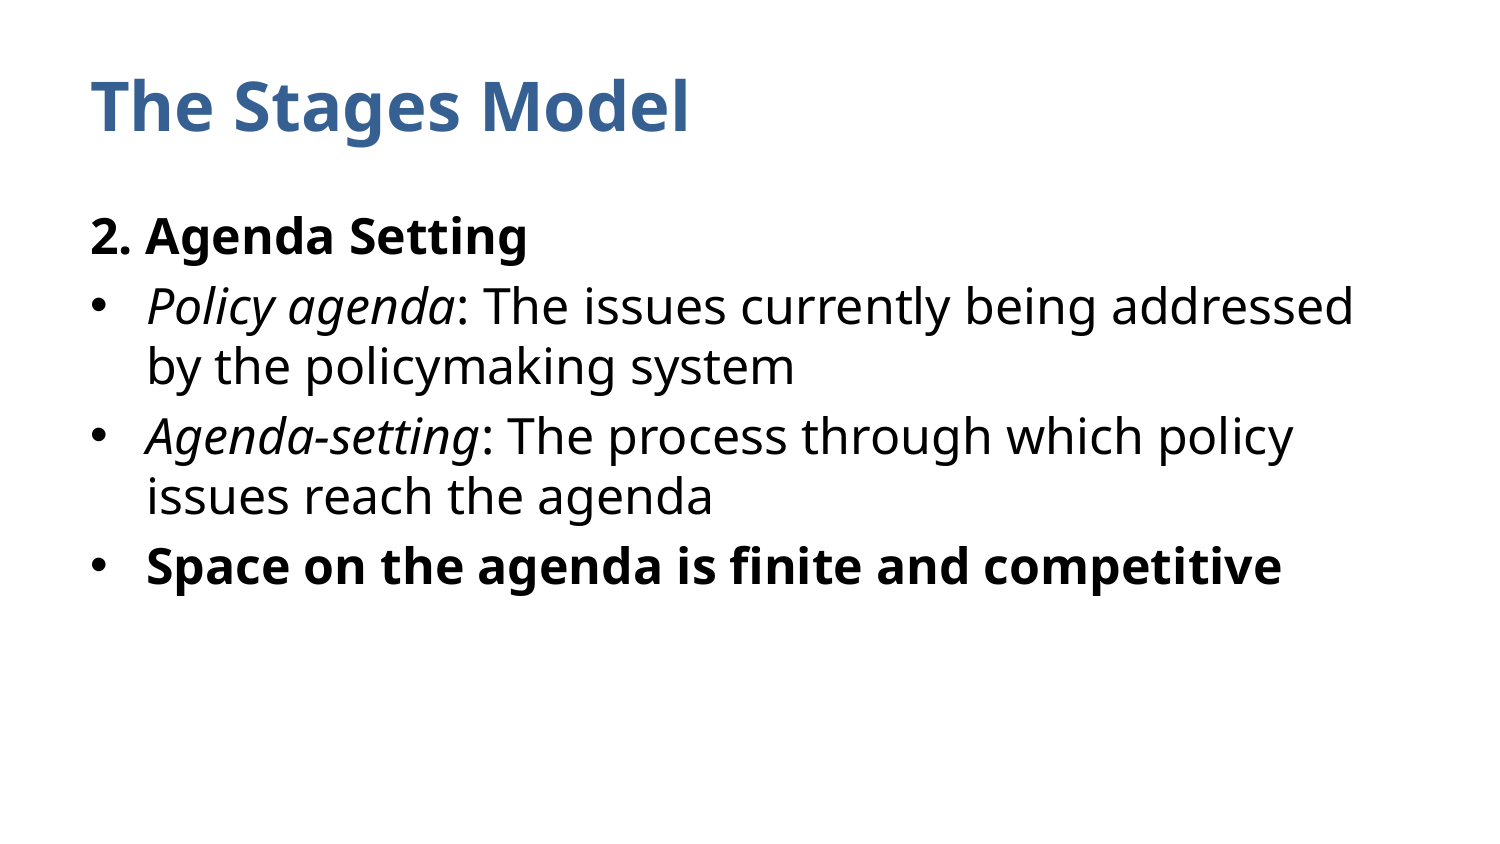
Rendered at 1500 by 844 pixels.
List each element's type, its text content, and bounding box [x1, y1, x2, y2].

list 2. Agenda Setting Policy agenda: The issues currently being addressed by the policymaking system Agenda-setting: The process through which policy issues reach the agenda Space on the agenda is finite and competitive [75, 196, 1425, 754]
title The Stages Model [75, 33, 1425, 175]
